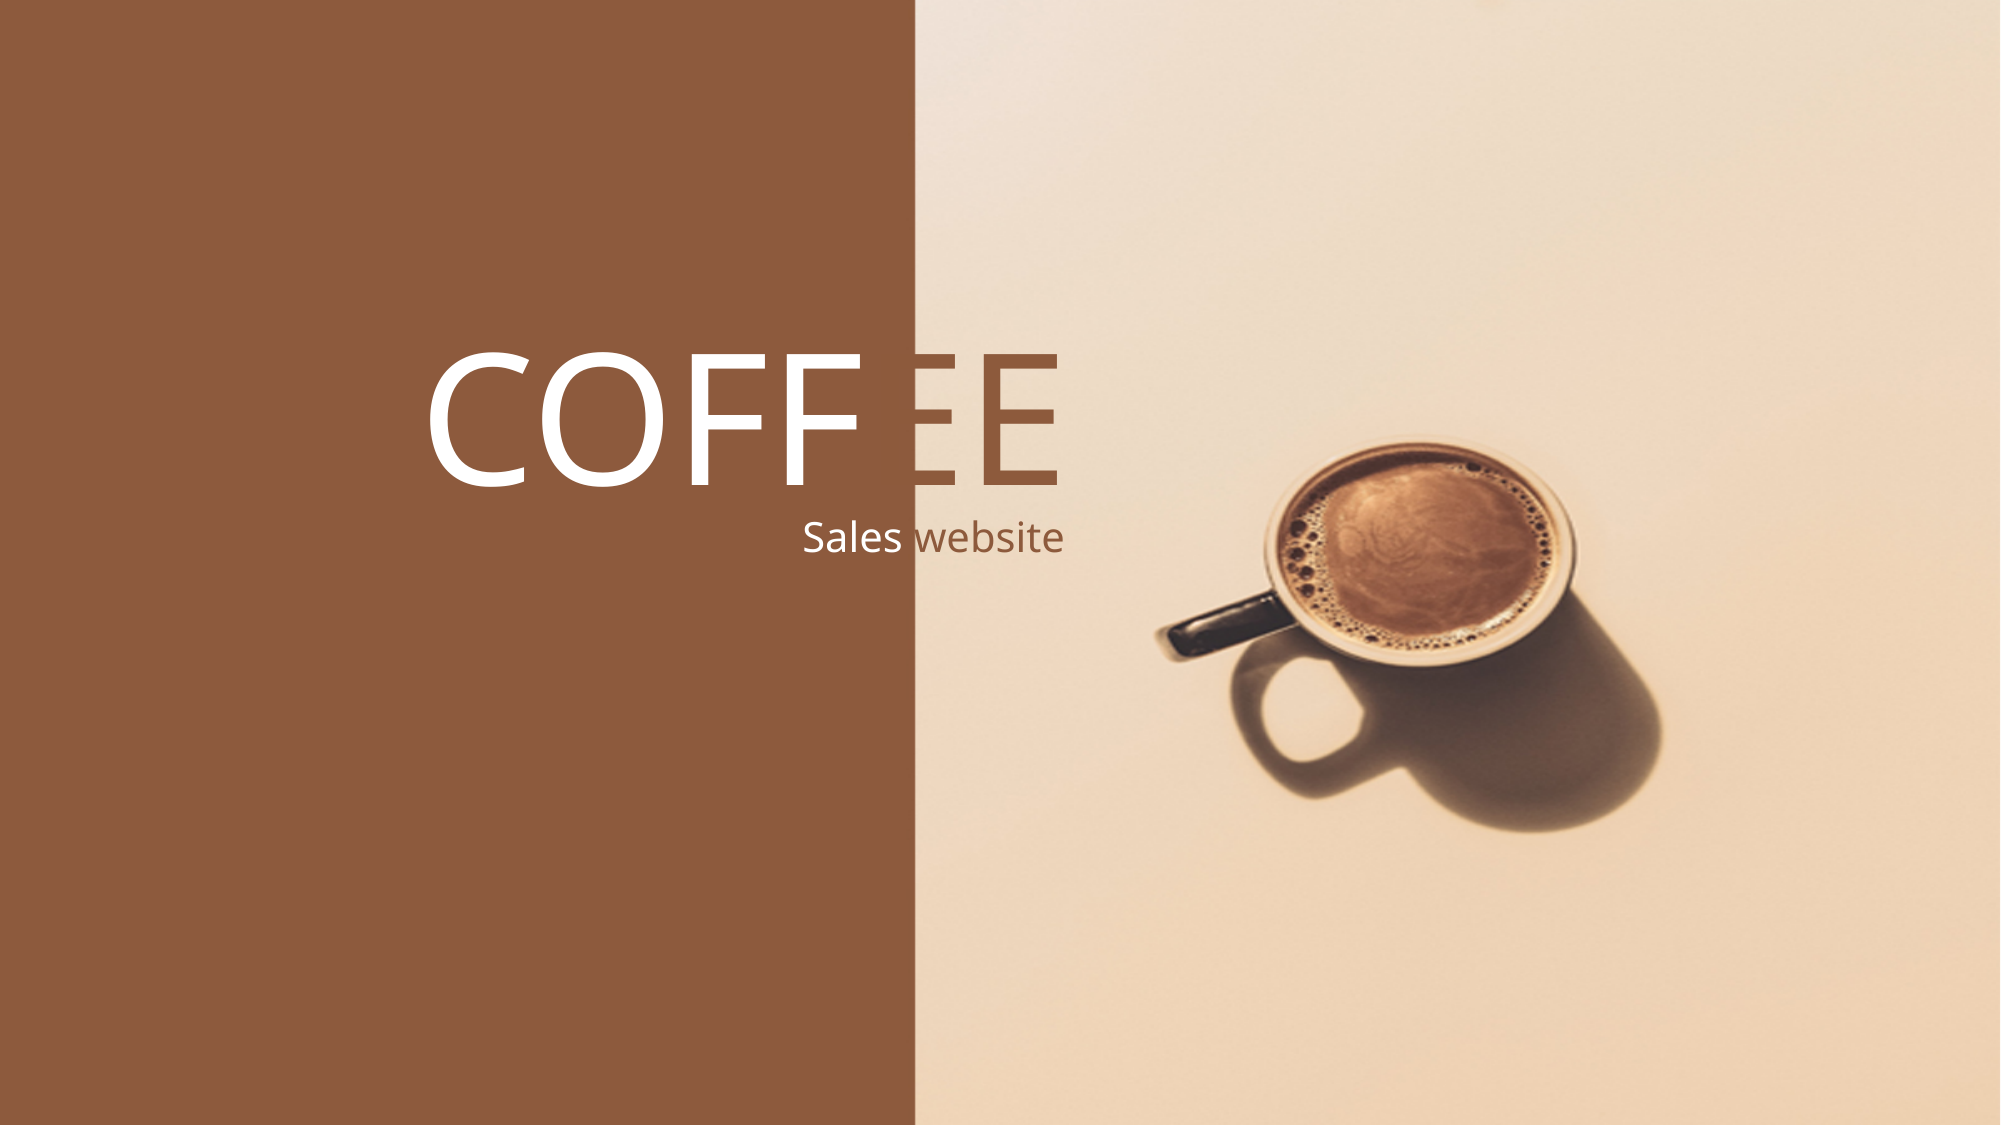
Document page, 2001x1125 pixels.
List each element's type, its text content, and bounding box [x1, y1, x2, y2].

picture [0, 0, 2001, 1125]
title COFFEE [372, 309, 1163, 533]
subtitle Sales website [735, 509, 1132, 577]
